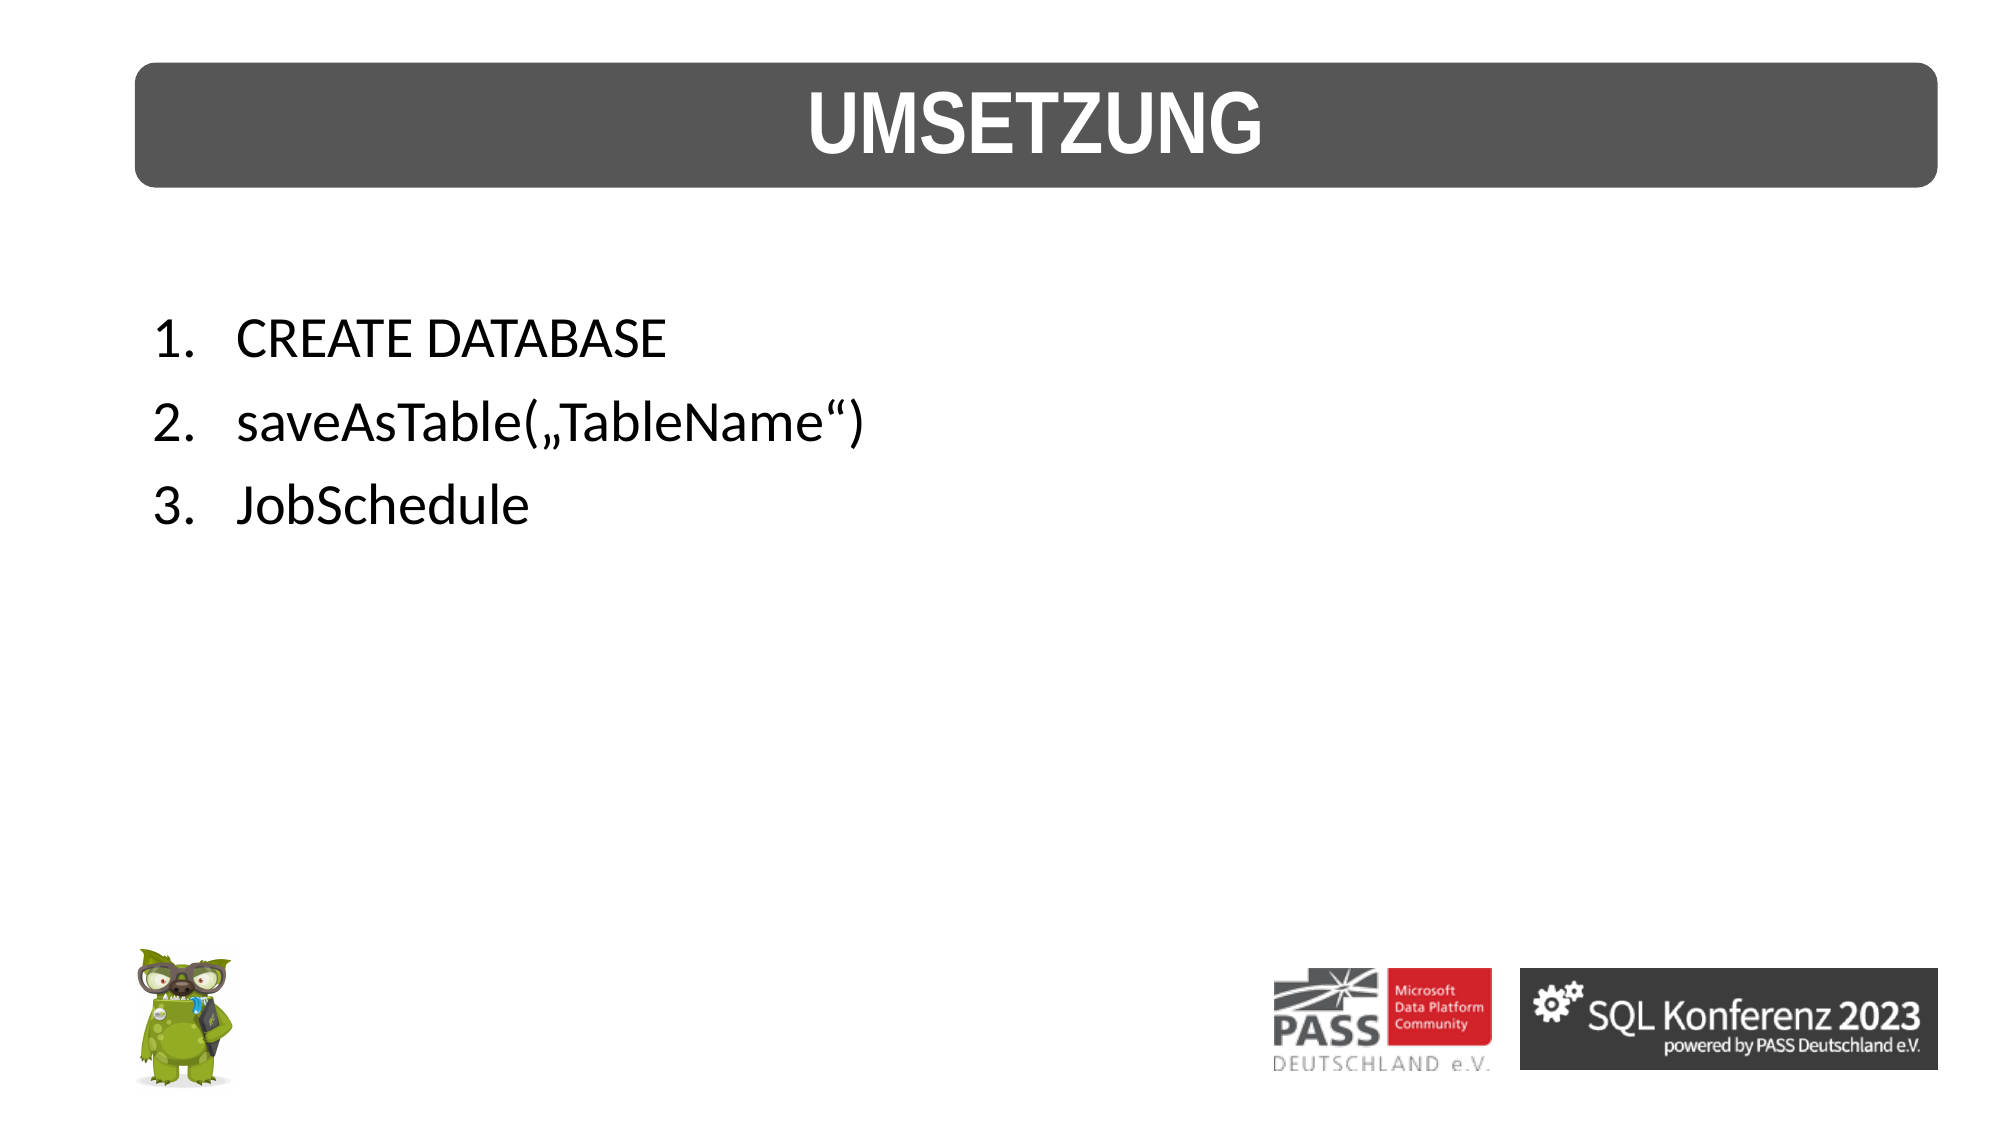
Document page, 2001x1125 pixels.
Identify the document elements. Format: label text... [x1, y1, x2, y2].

list CREATE DATABASE saveAsTable(„TableName“) JobSchedule [137, 299, 1863, 1014]
picture [1273, 968, 1492, 1071]
picture [134, 947, 236, 1091]
picture [1520, 968, 1938, 1070]
text_box UMSETZUNG [134, 62, 1938, 188]
